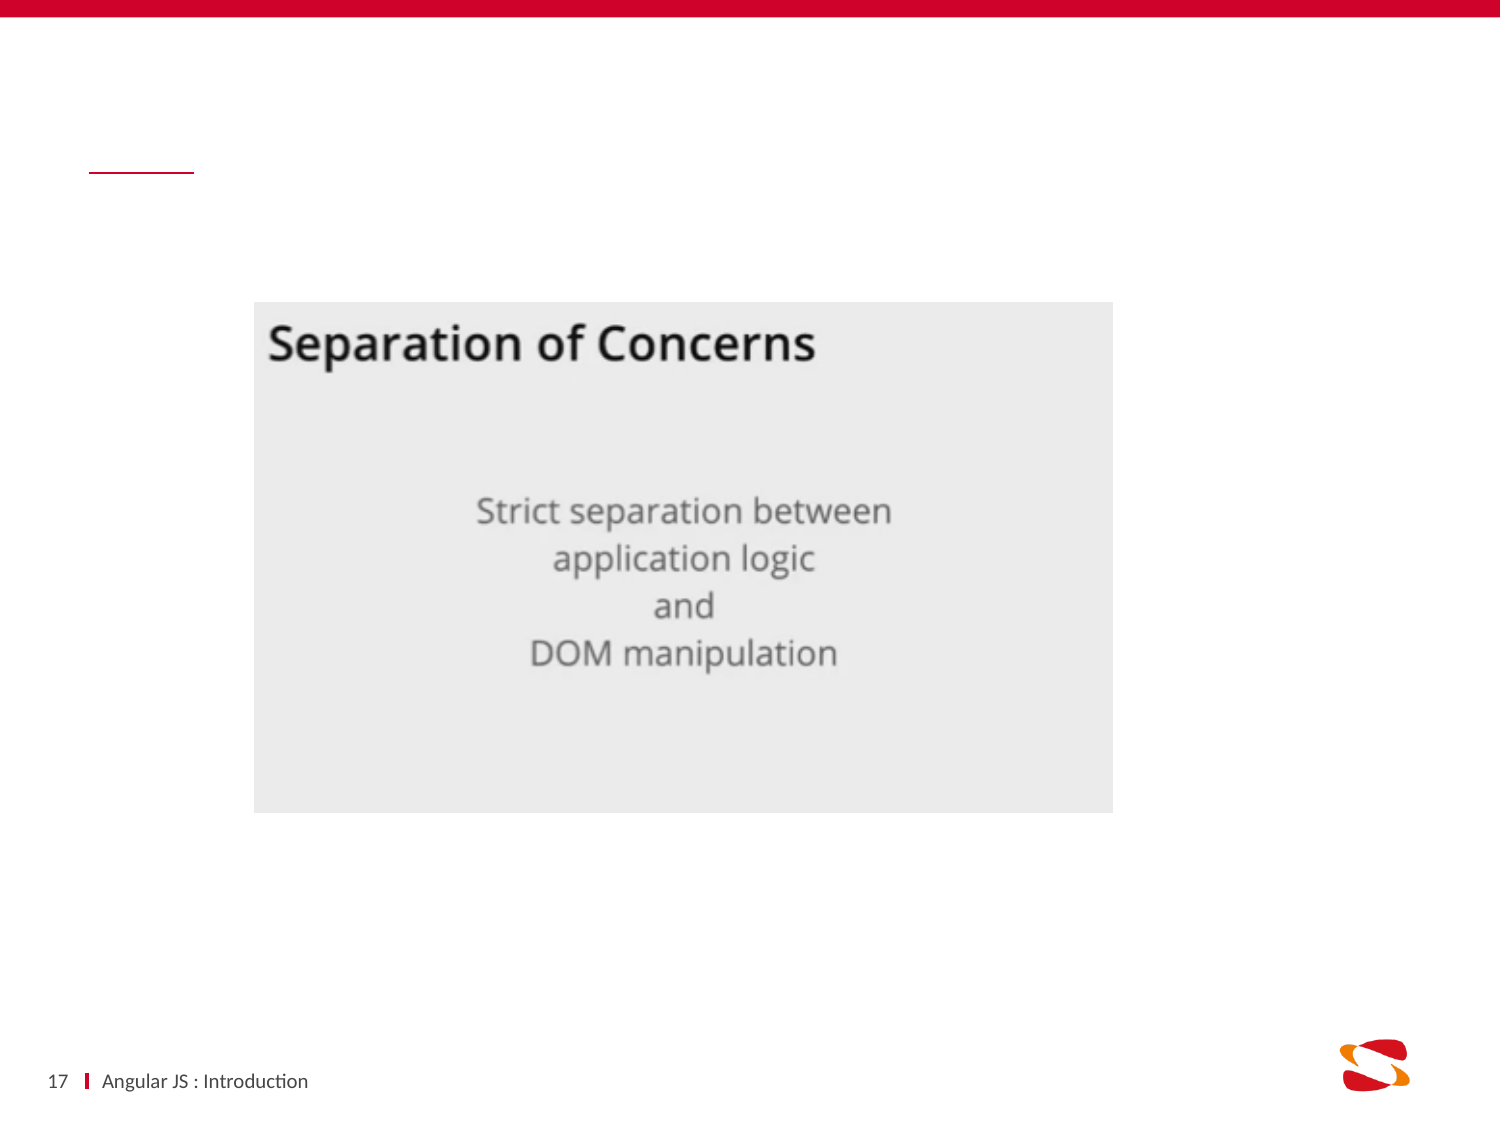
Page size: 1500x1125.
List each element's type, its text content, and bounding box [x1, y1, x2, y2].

footer Angular JS : Introduction [87, 1066, 833, 1094]
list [253, 302, 1113, 814]
slide_number 17 [20, 1066, 69, 1094]
picture [1328, 1031, 1421, 1099]
